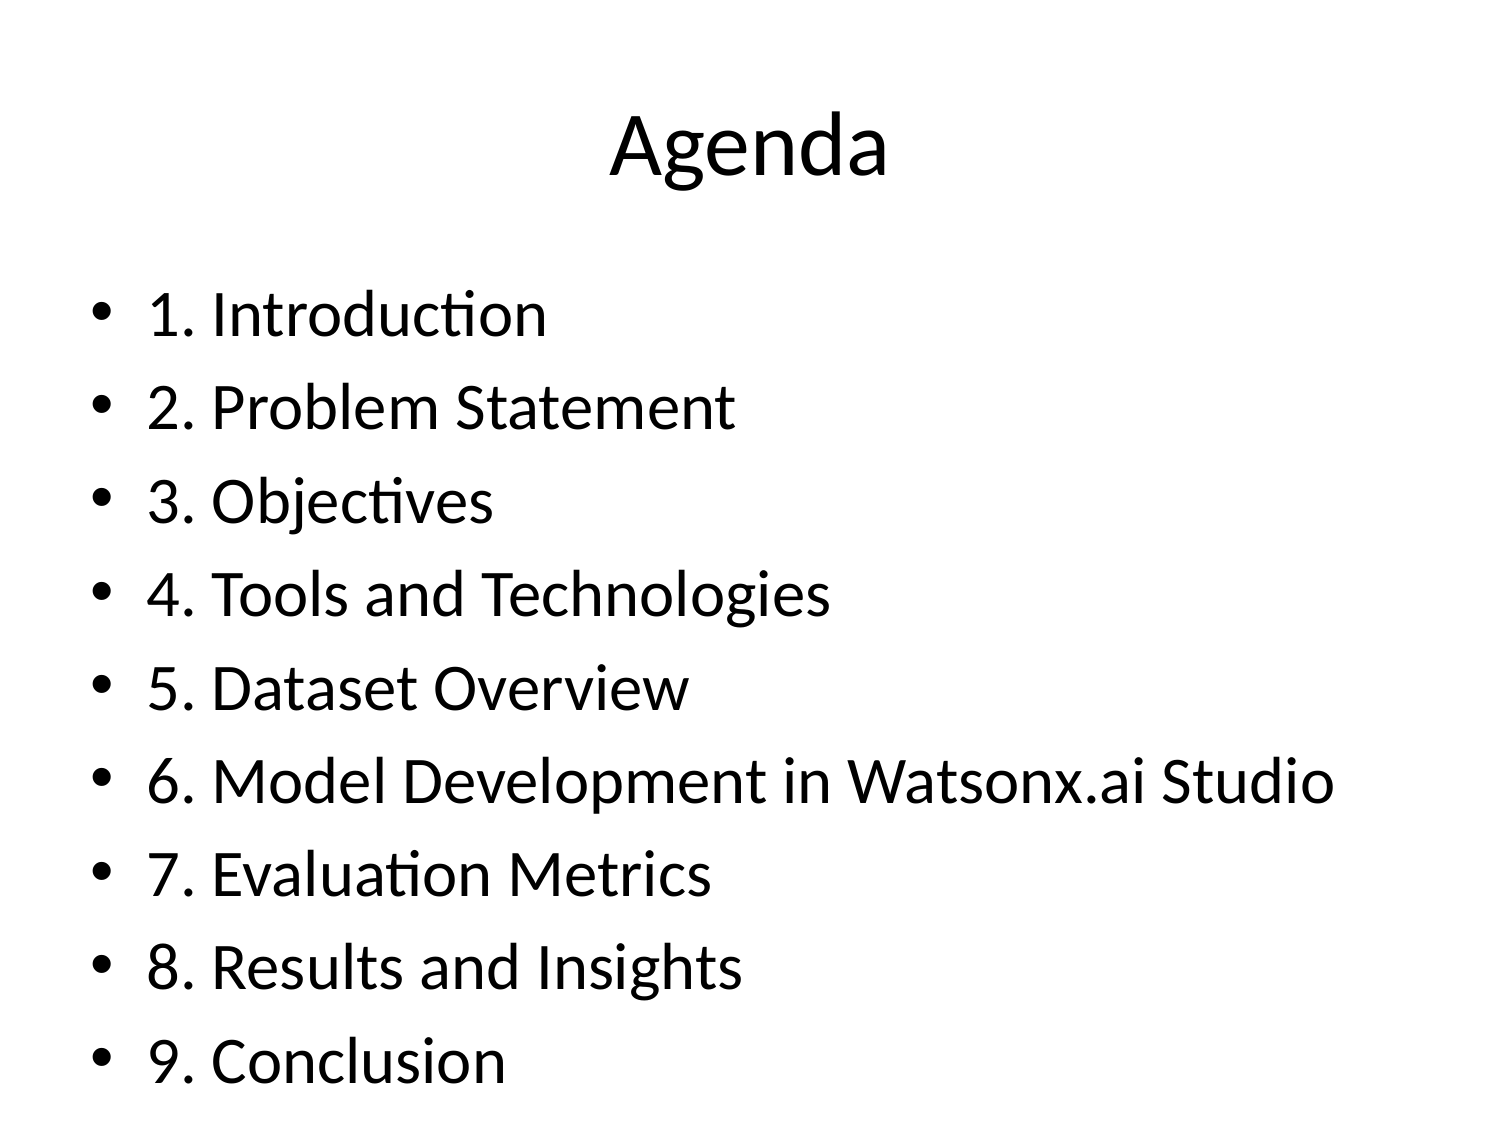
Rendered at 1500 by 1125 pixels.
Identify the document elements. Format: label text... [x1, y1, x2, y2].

list 1. Introduction 2. Problem Statement 3. Objectives 4. Tools and Technologies 5. Dataset Overview 6. Model Development in Watsonx.ai Studio 7. Evaluation Metrics 8. Results and Insights 9. Conclusion 10. Future Work [75, 262, 1425, 1005]
title Agenda [75, 45, 1425, 233]
